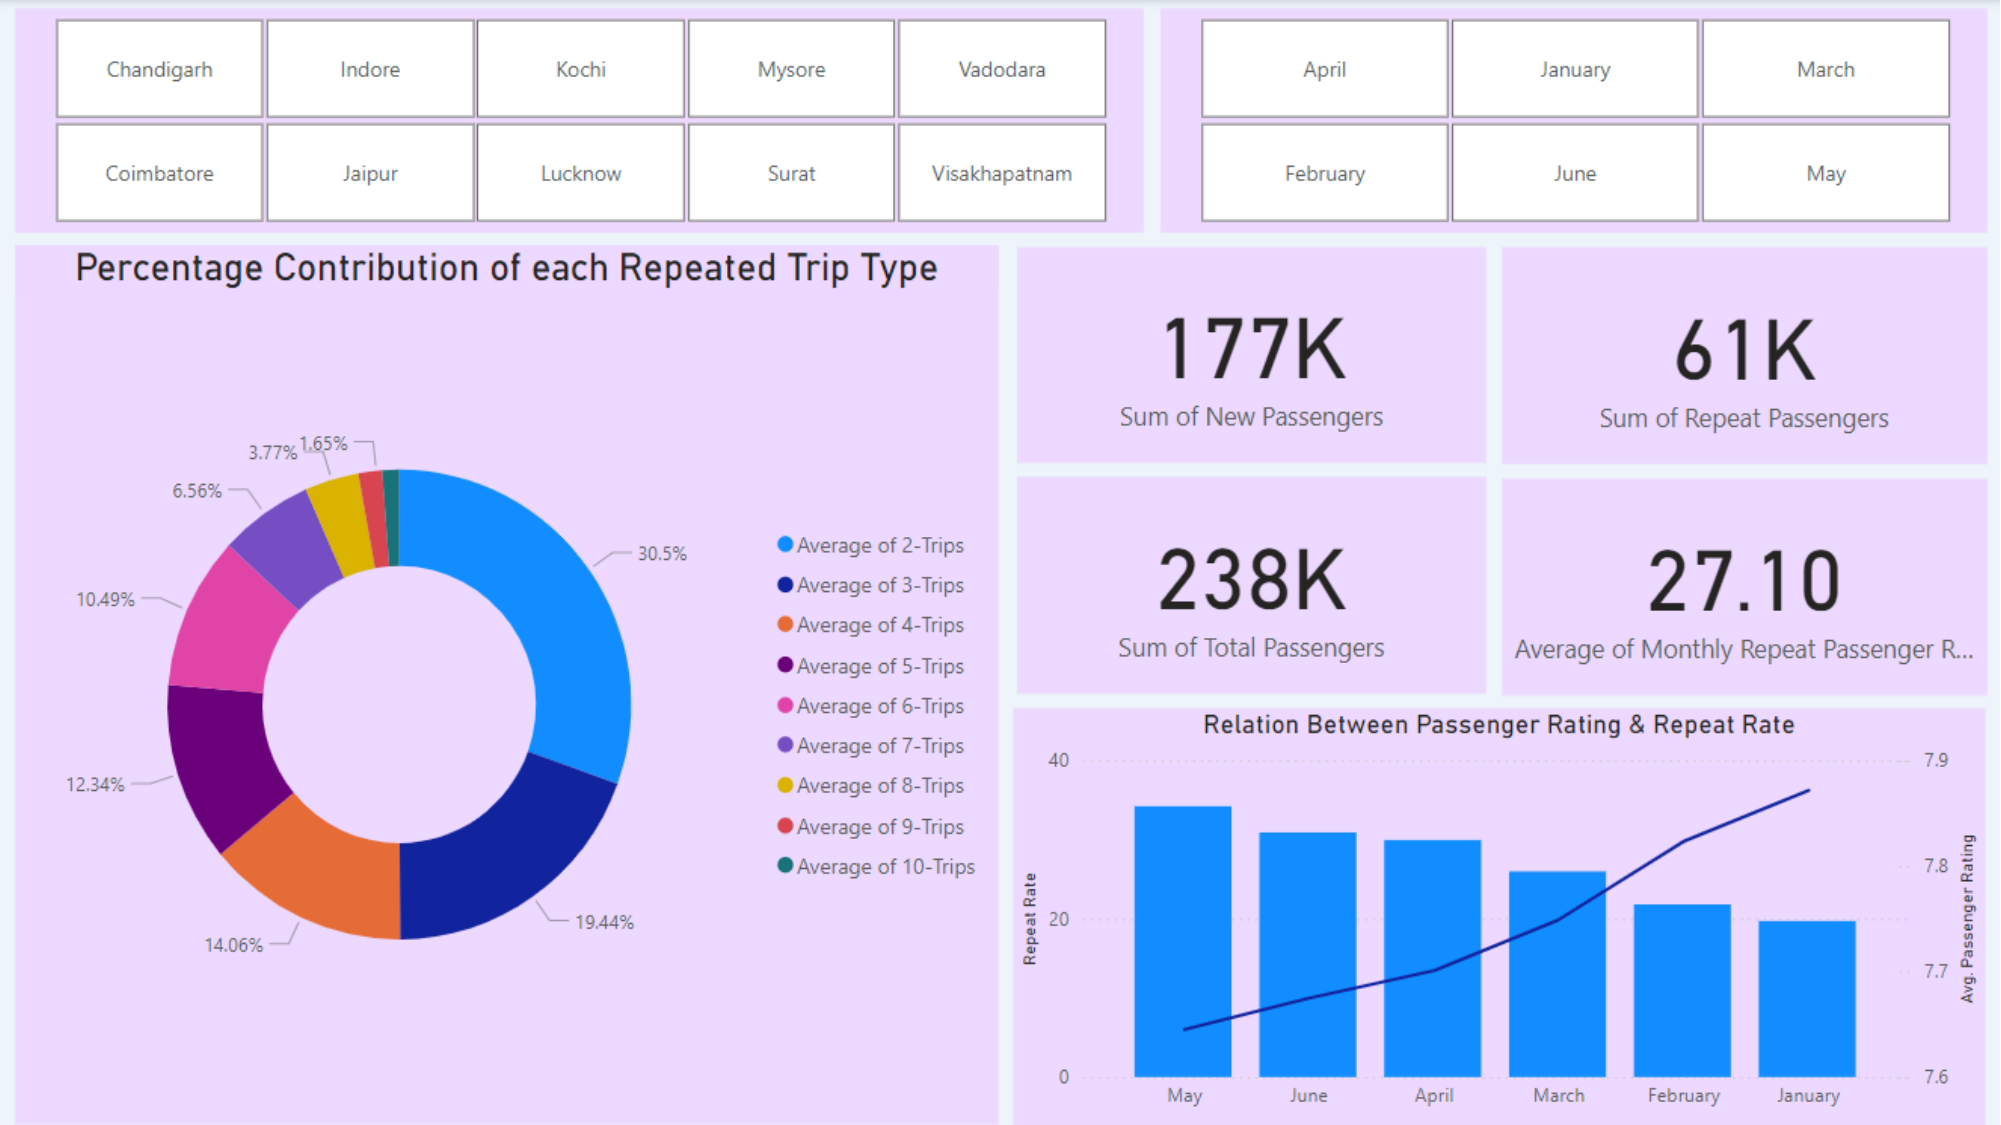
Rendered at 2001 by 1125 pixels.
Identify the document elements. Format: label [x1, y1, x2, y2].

list [0, 0, 2000, 1125]
